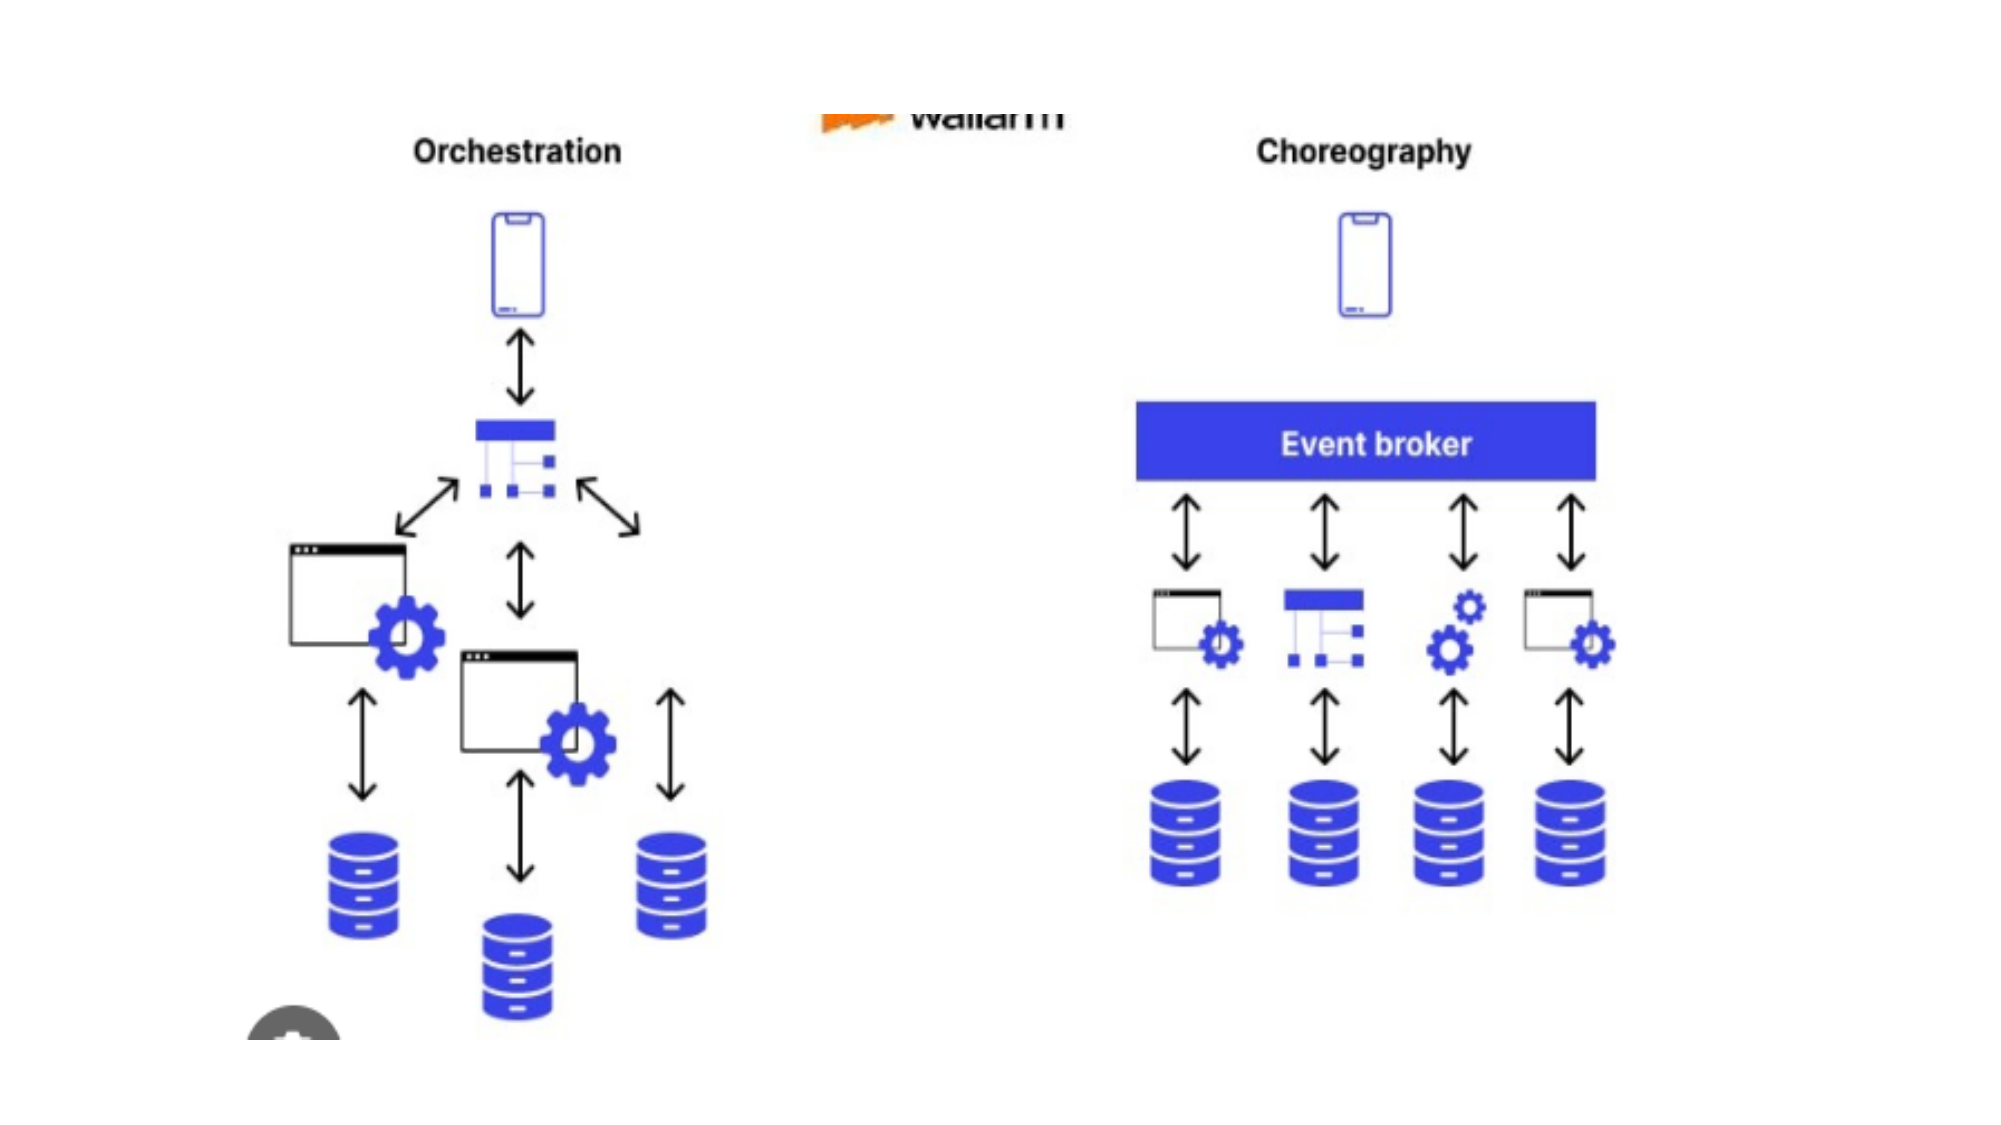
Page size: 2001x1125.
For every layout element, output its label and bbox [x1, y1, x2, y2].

list [204, 114, 1688, 1040]
